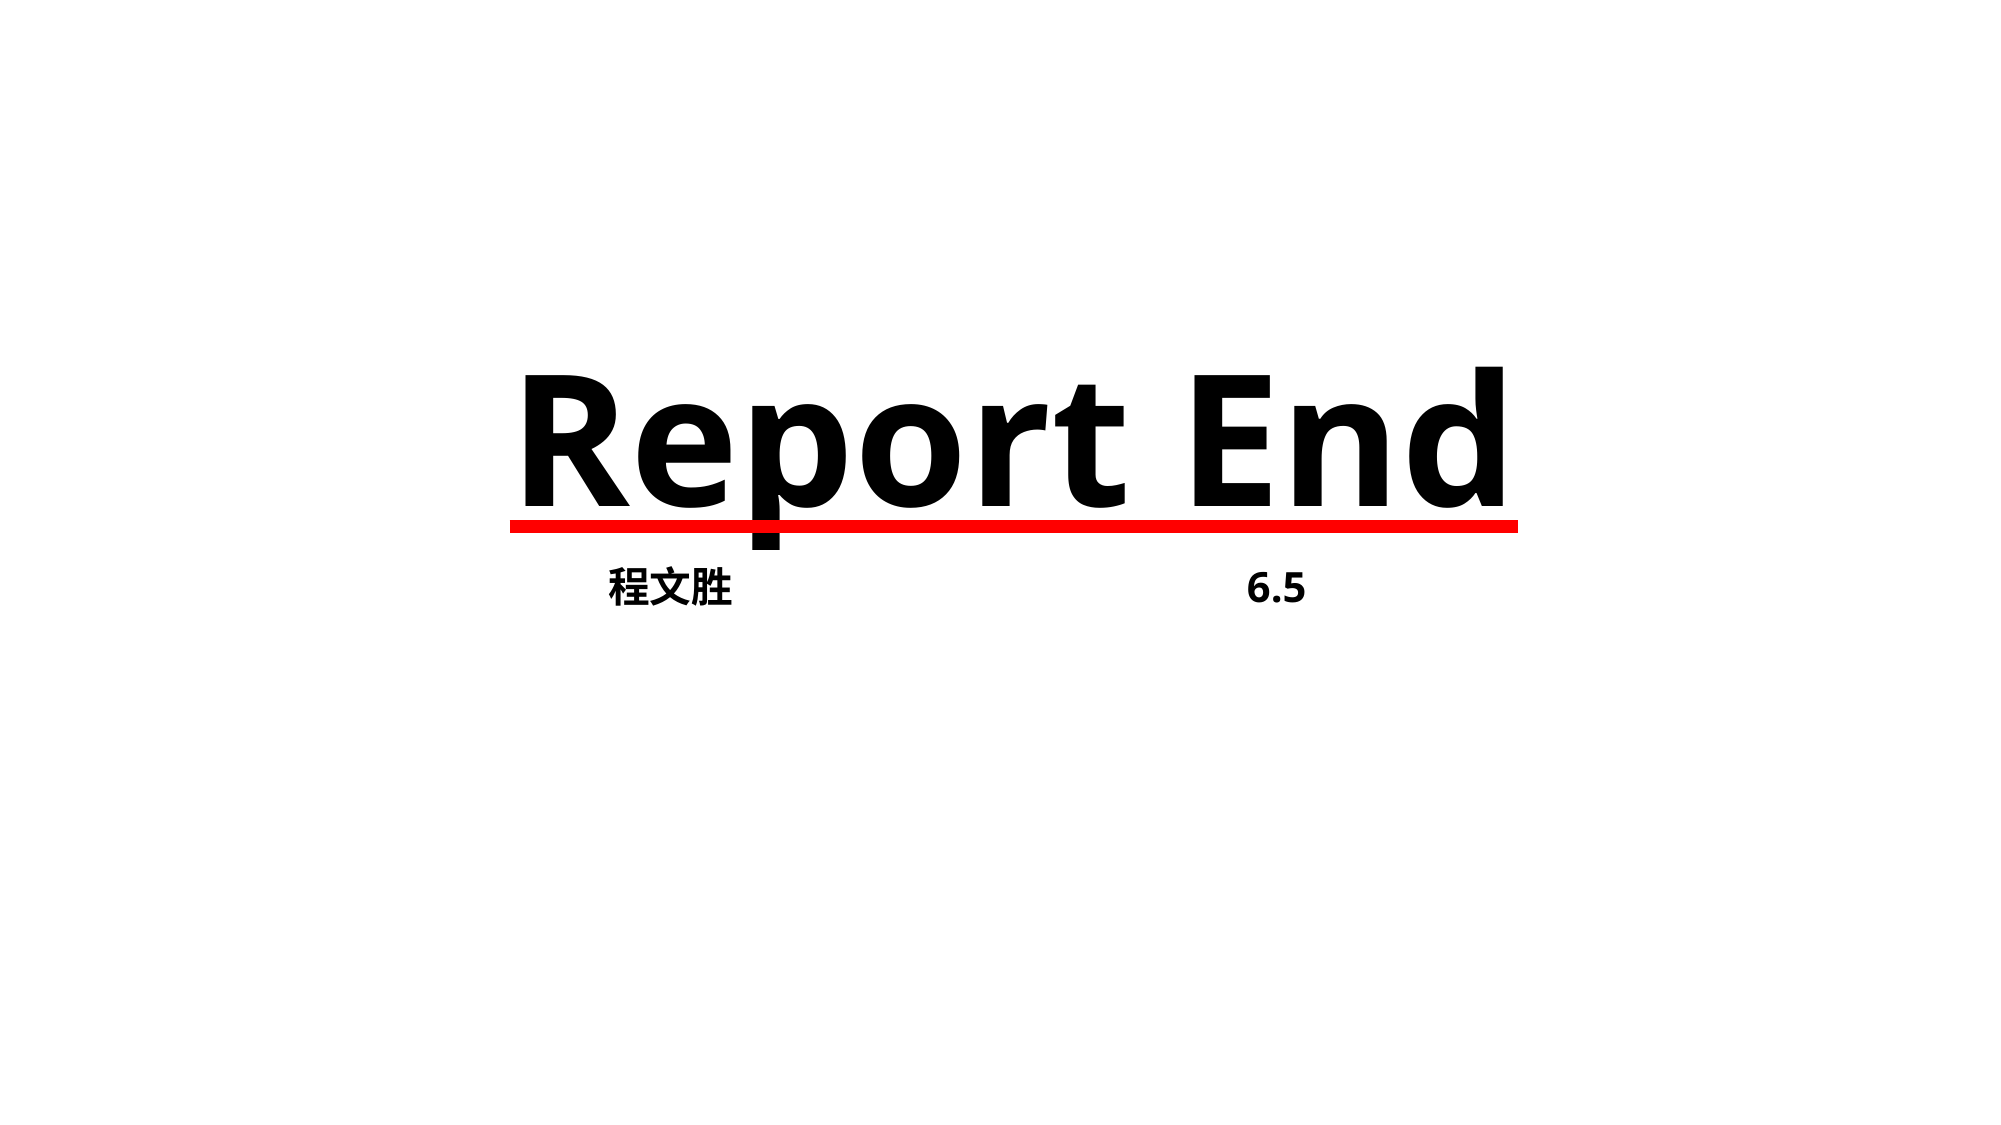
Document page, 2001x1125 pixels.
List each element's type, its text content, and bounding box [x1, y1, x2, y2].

text_box 程文胜 6.5 [593, 553, 1449, 619]
title Report End [459, 401, 1569, 554]
